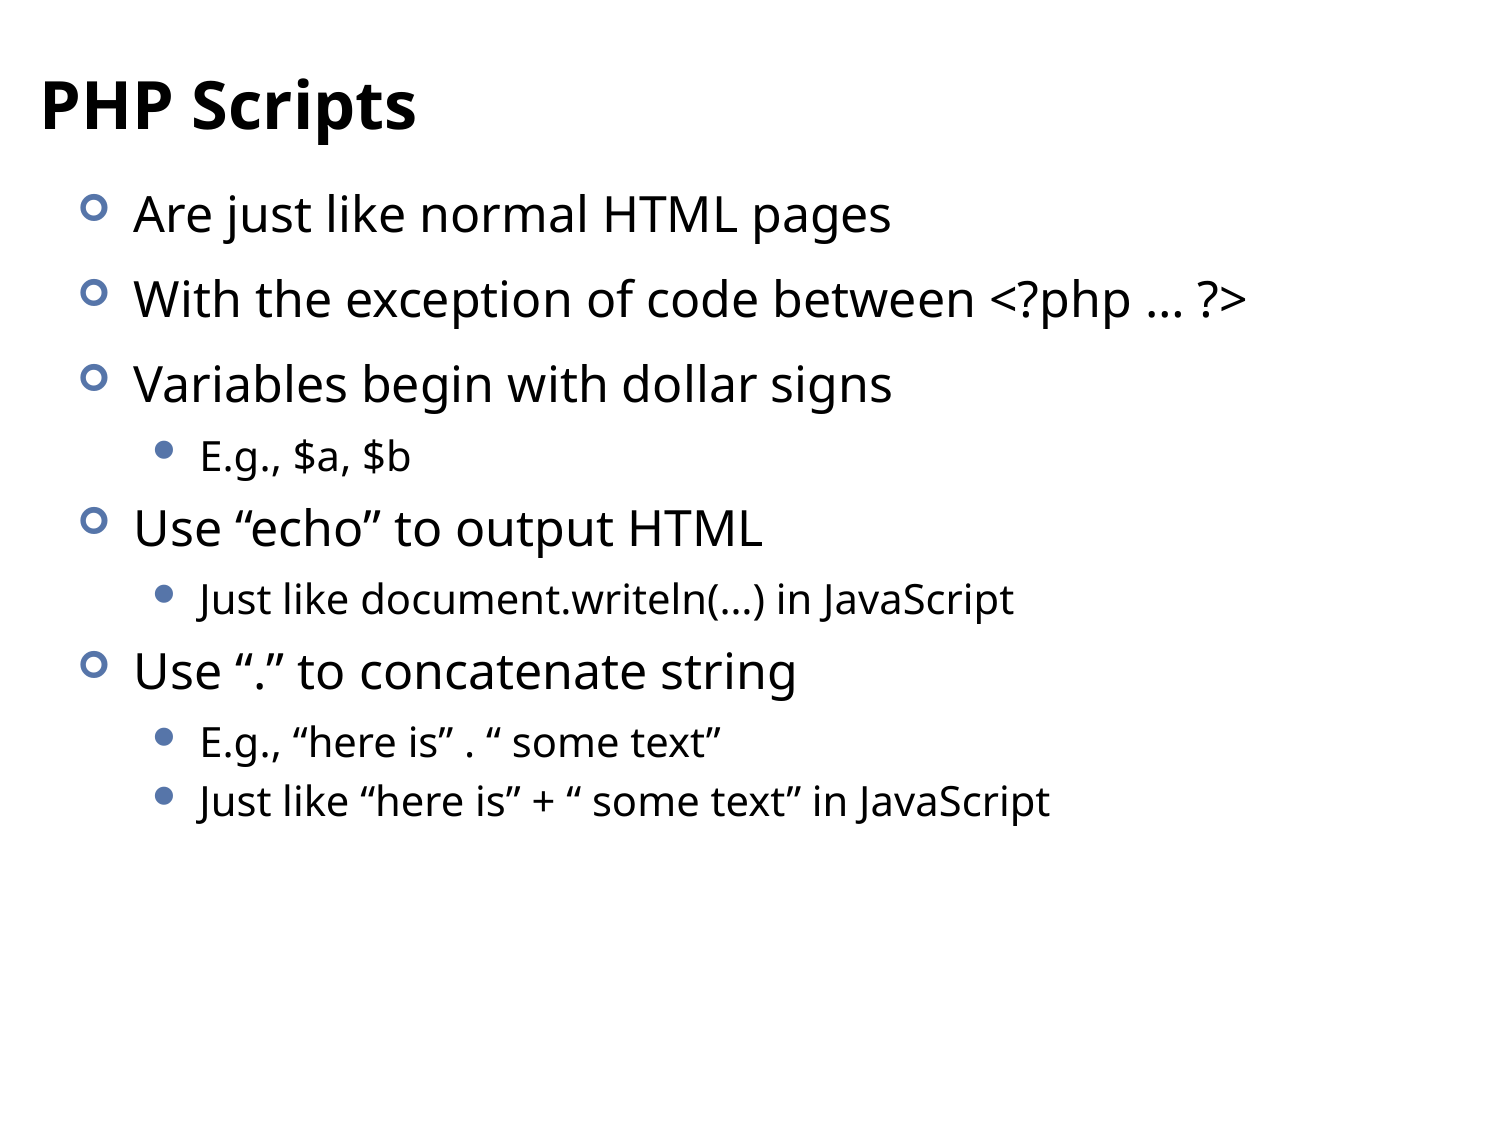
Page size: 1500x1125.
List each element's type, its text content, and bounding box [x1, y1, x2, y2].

title PHP Scripts [24, 18, 1451, 188]
list Are just like normal HTML pages With the exception of code between <?php … ?> Variables begin with dollar signs E.g., $a, $b Use “echo” to output HTML Just like document.writeln(…) in JavaScript Use “.” to concatenate string E.g., “here is” . “ some text” Just like “here is” + “ some text” in JavaScript [62, 174, 1451, 1013]
